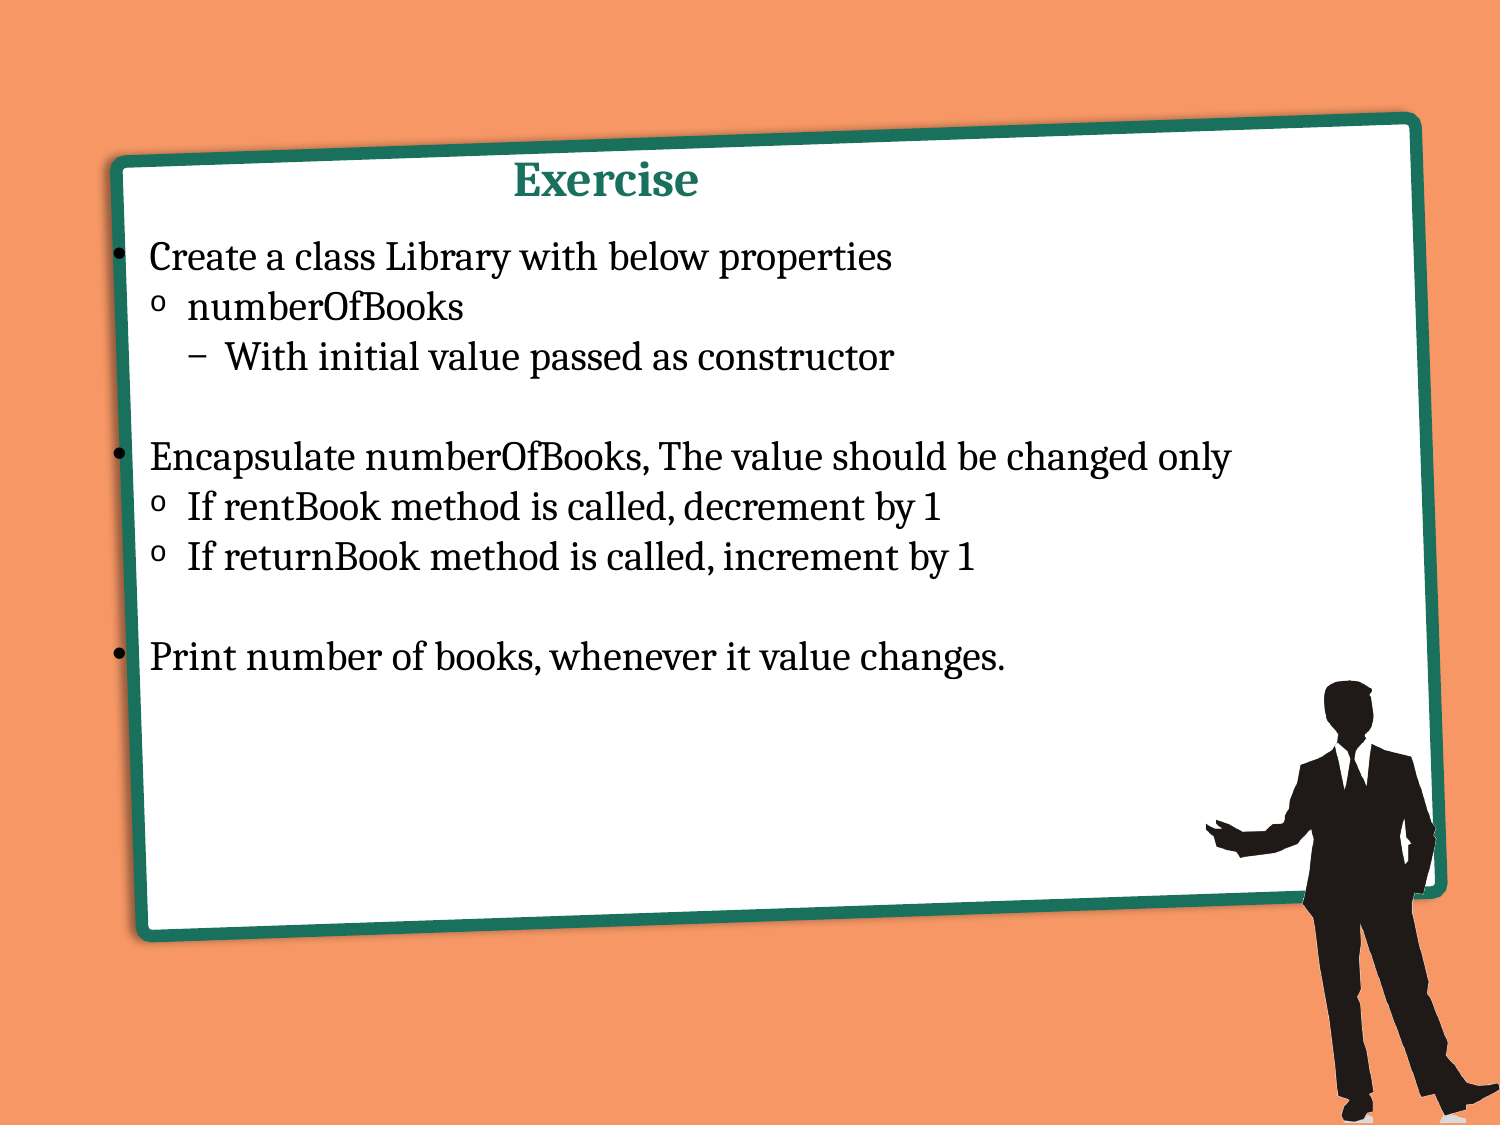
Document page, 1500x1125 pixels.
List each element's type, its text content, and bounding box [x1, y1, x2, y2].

picture [1187, 645, 1500, 1123]
text_box [0, 0, 1500, 1125]
text_box Exercise [114, 139, 1100, 215]
text_box [116, 116, 1435, 645]
text_box Create a class Library with below properties numberOfBooks With initial value passed as constructor Encapsulate numberOfBooks, The value should be changed only If rentBook method is called, decrement by 1 If returnBook method is called, increment by 1 Print number of books, whenever it value changes. [97, 221, 1255, 686]
text_box [132, 686, 1187, 938]
